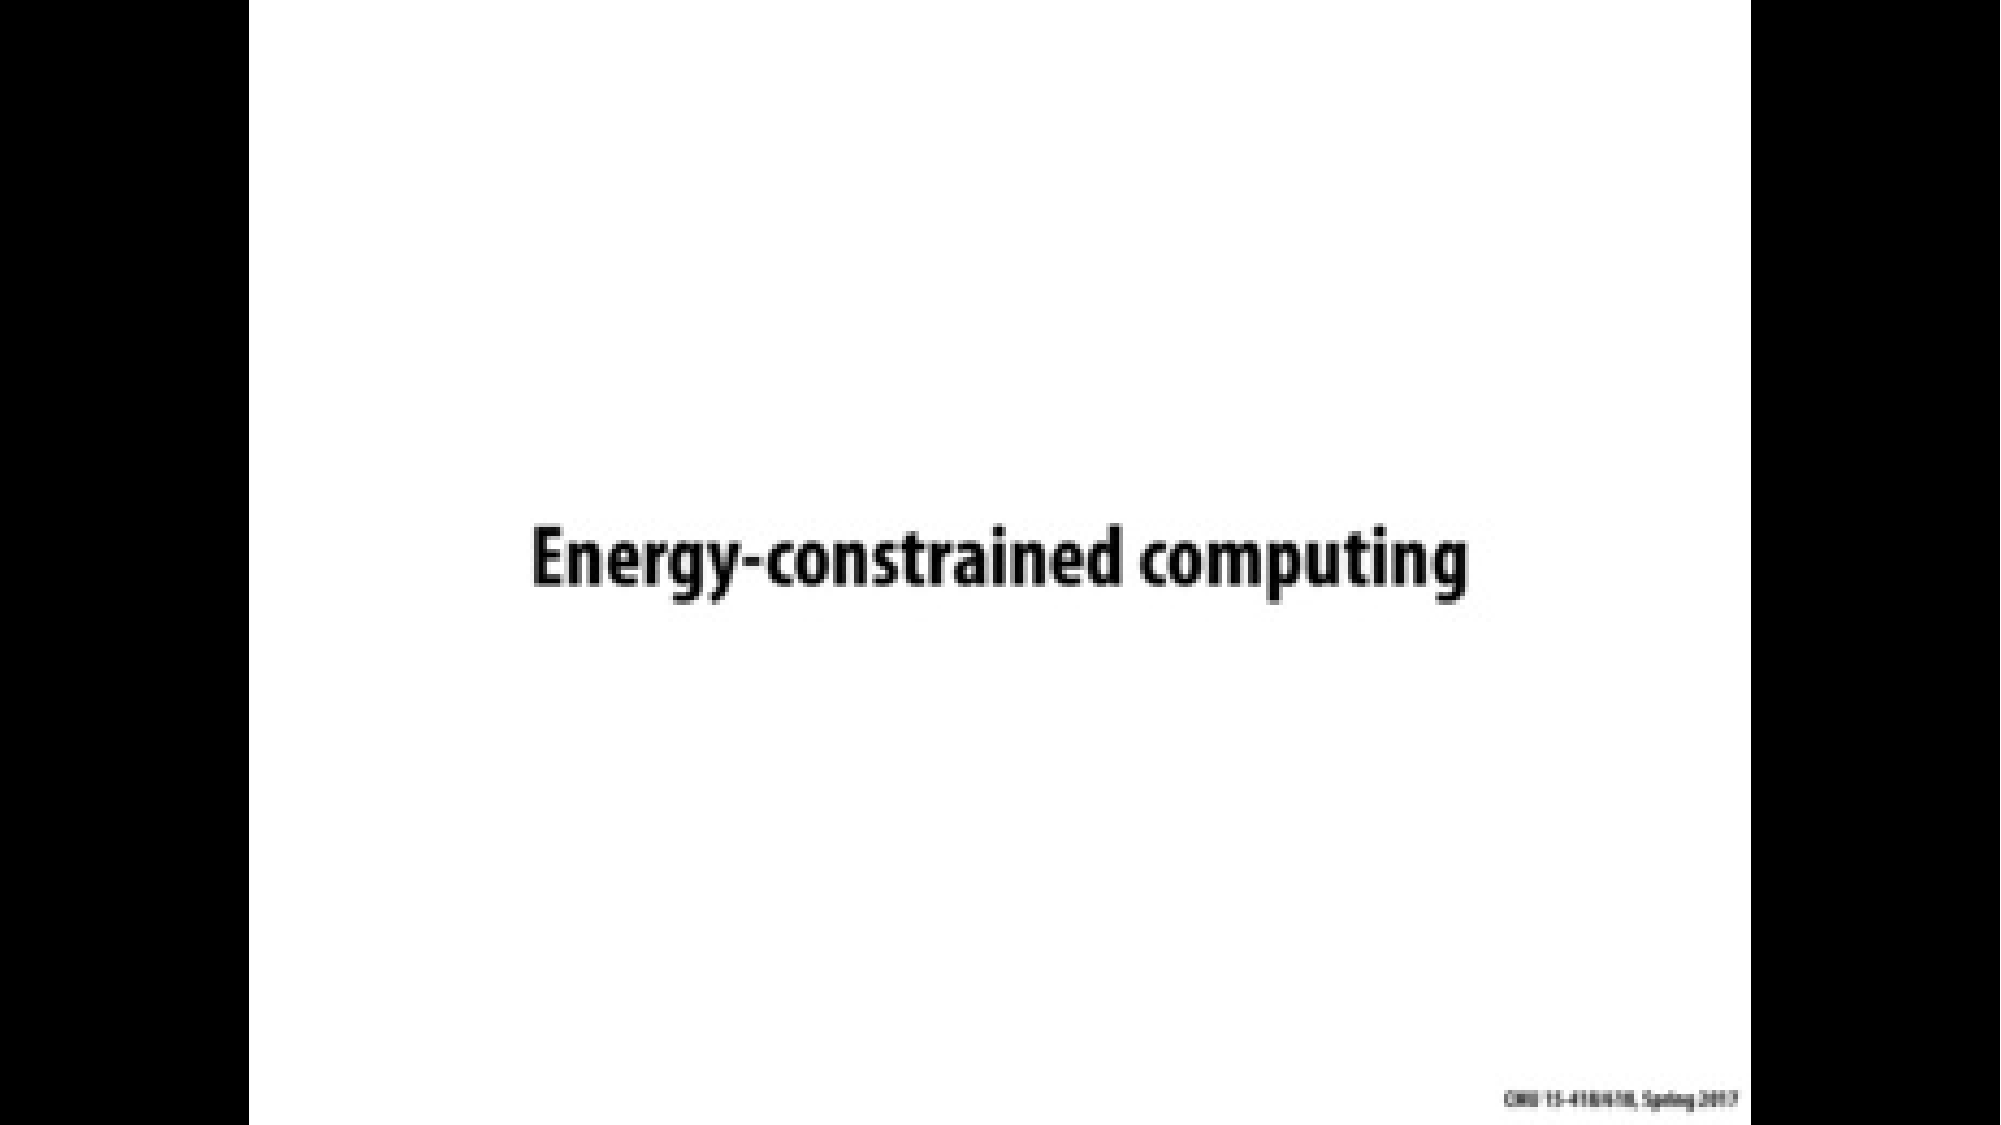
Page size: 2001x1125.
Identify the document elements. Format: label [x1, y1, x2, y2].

picture [249, 0, 1751, 1125]
